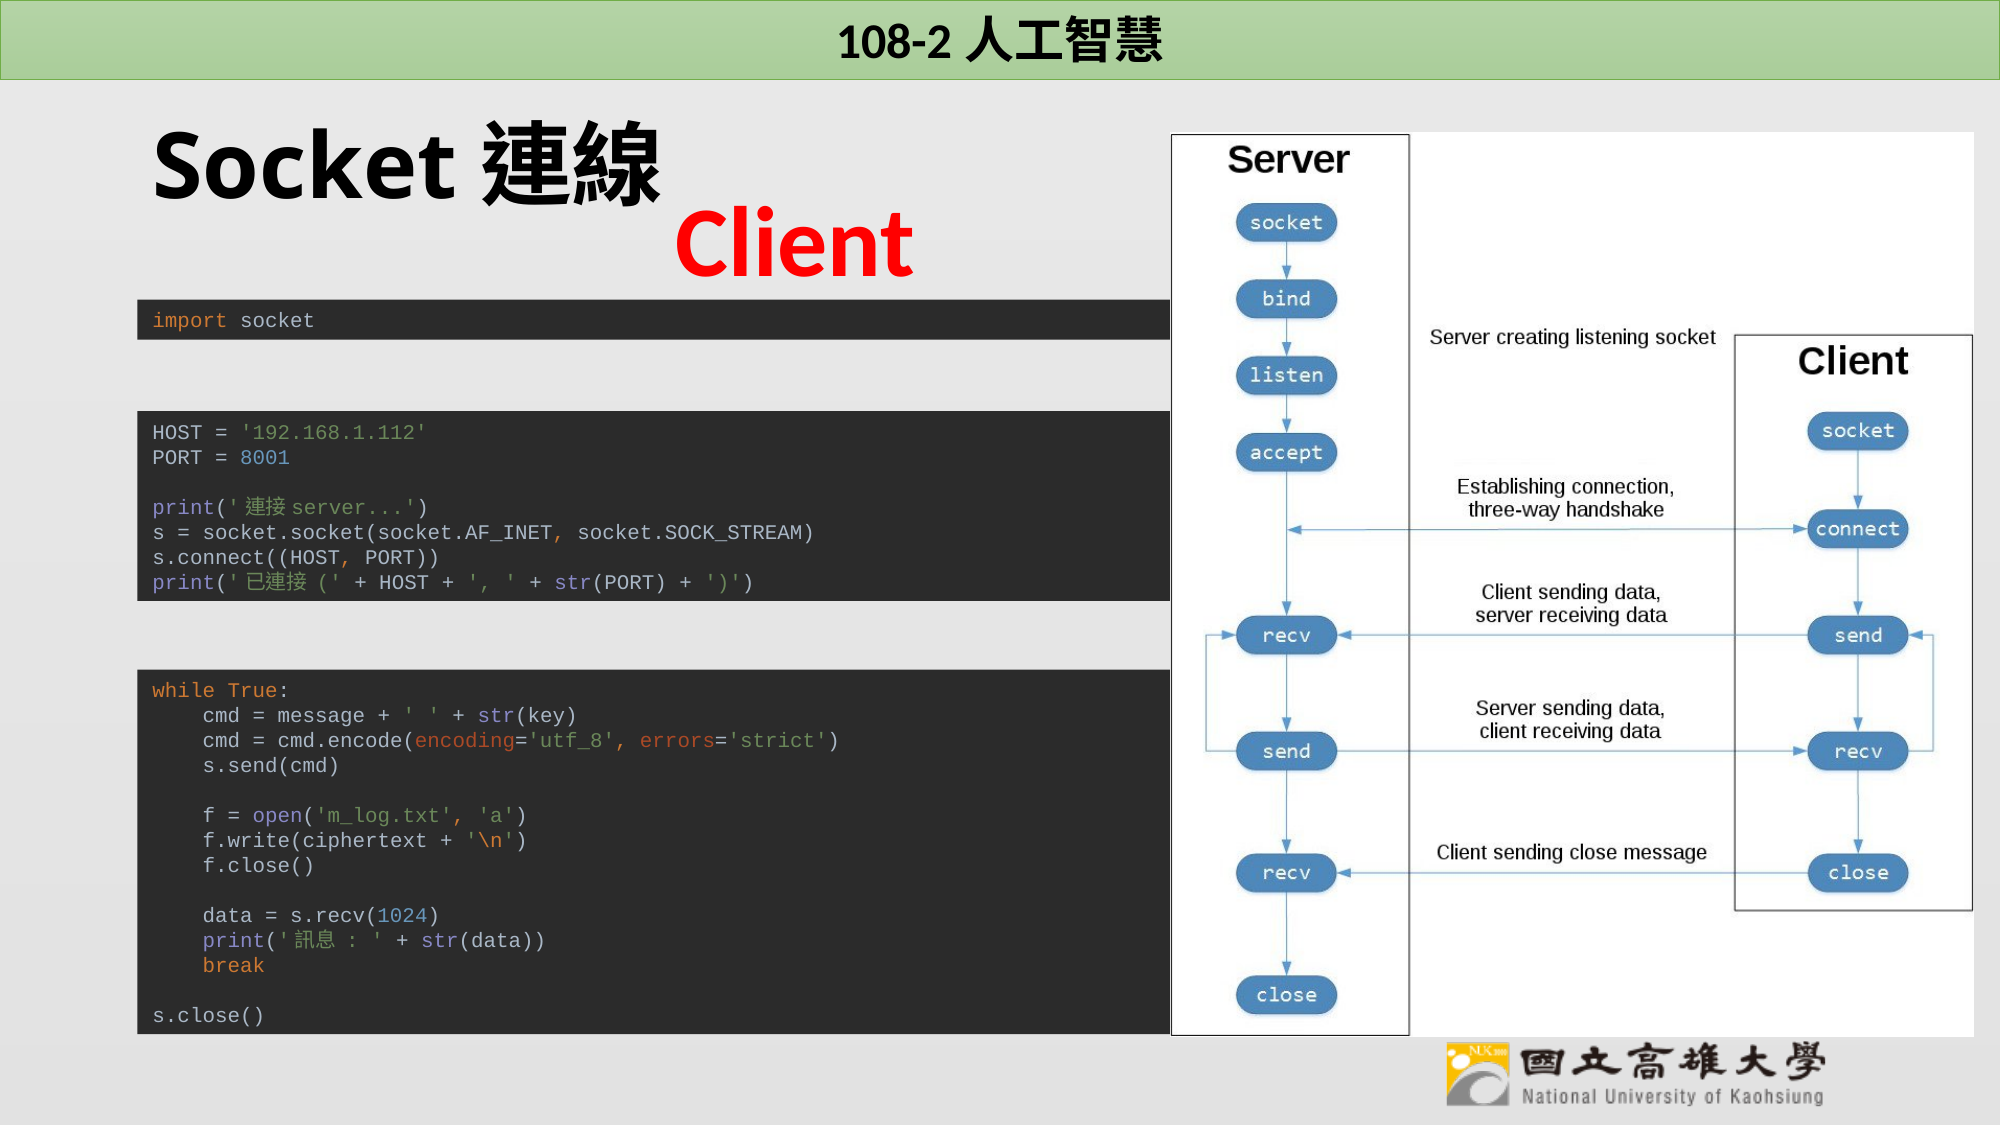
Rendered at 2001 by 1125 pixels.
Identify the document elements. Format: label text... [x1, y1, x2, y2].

title Socket連線 [137, 59, 1863, 278]
text_box import socket [137, 299, 1170, 340]
text_box HOST = '192.168.1.112' PORT = 8001 print('連接server...') s = socket.socket(socket.AF_INET, socket.SOCK_STREAM) s.connect((HOST, PORT)) print('已連接 (' + HOST + ', ' + str(PORT) + ')') [137, 411, 1170, 601]
text_box Client [661, 168, 931, 304]
picture [1170, 132, 1974, 1110]
text_box while True: cmd = message + ' ' + str(key) cmd = cmd.encode(encoding='utf_8', errors='strict') s.send(cmd) f = open('m_log.txt', 'a') f.write(ciphertext + '\n') f.close() data = s.recv(1024) print('訊息 : ' + str(data)) break s.close() [137, 669, 1170, 1035]
